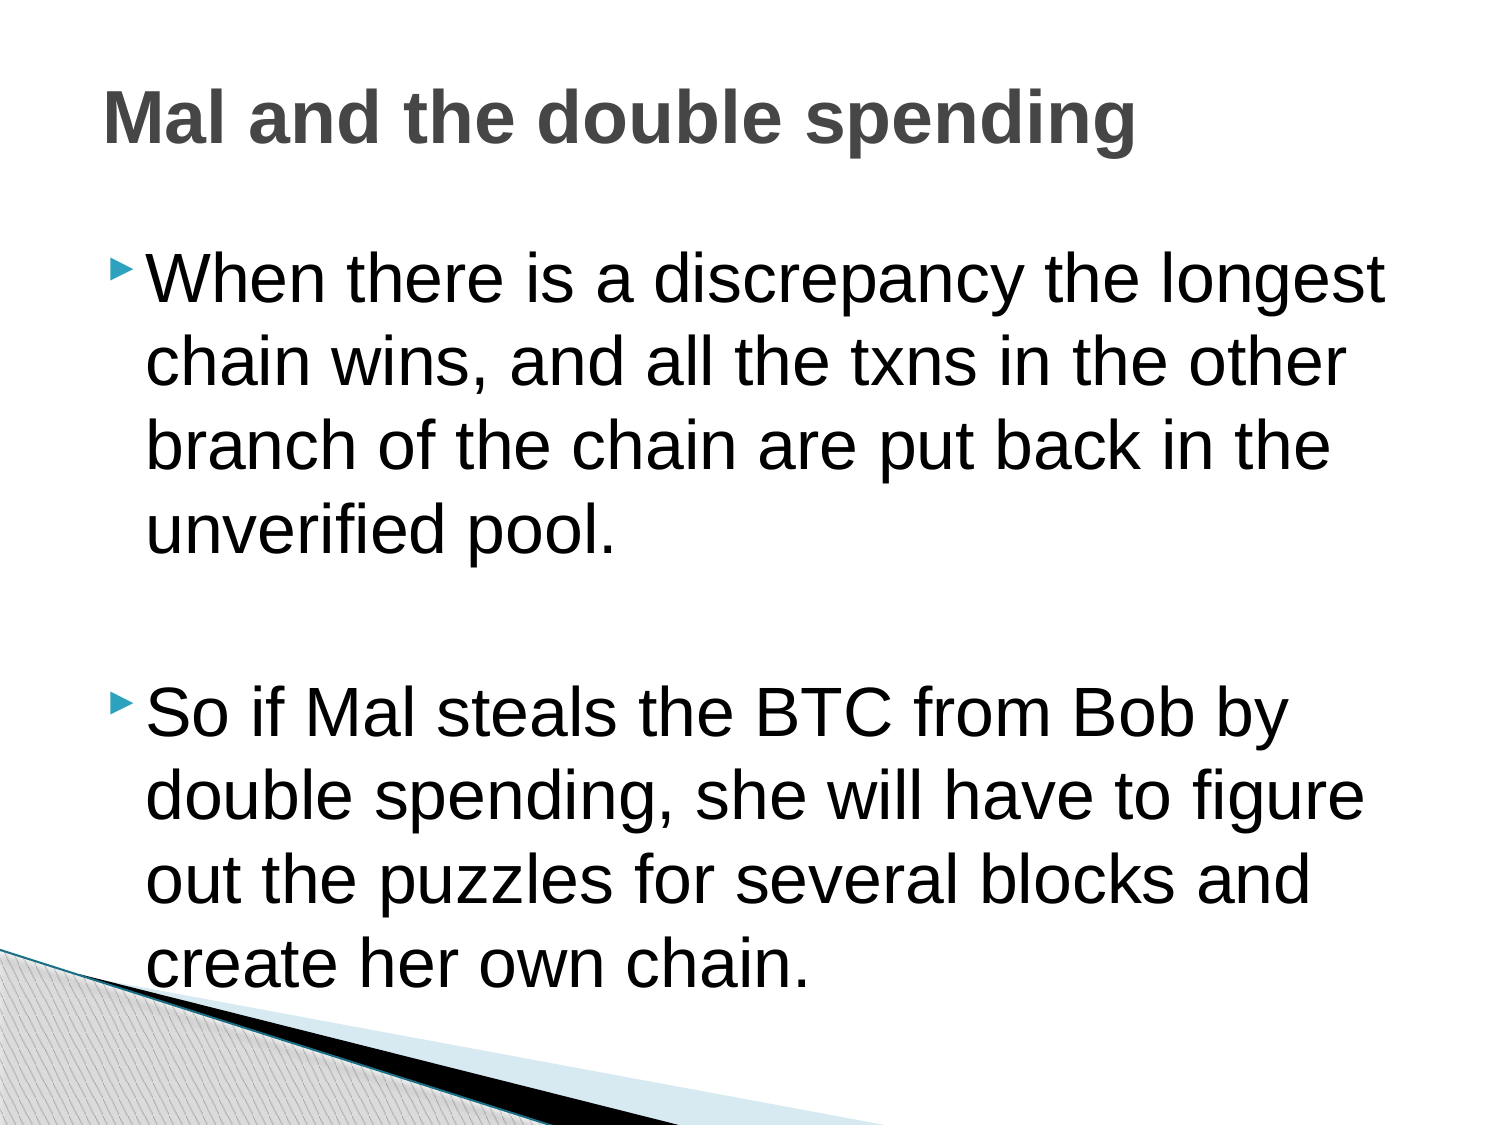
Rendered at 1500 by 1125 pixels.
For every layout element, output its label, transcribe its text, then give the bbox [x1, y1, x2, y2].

title Mal and the double spending [87, 50, 1210, 176]
list When there is a discrepancy the longest chain wins, and all the txns in the other branch of the chain are put back in the unverified pool. So if Mal steals the BTC from Bob by double spending, she will have to figure out the puzzles for several blocks and create her own chain. [75, 224, 1413, 1013]
